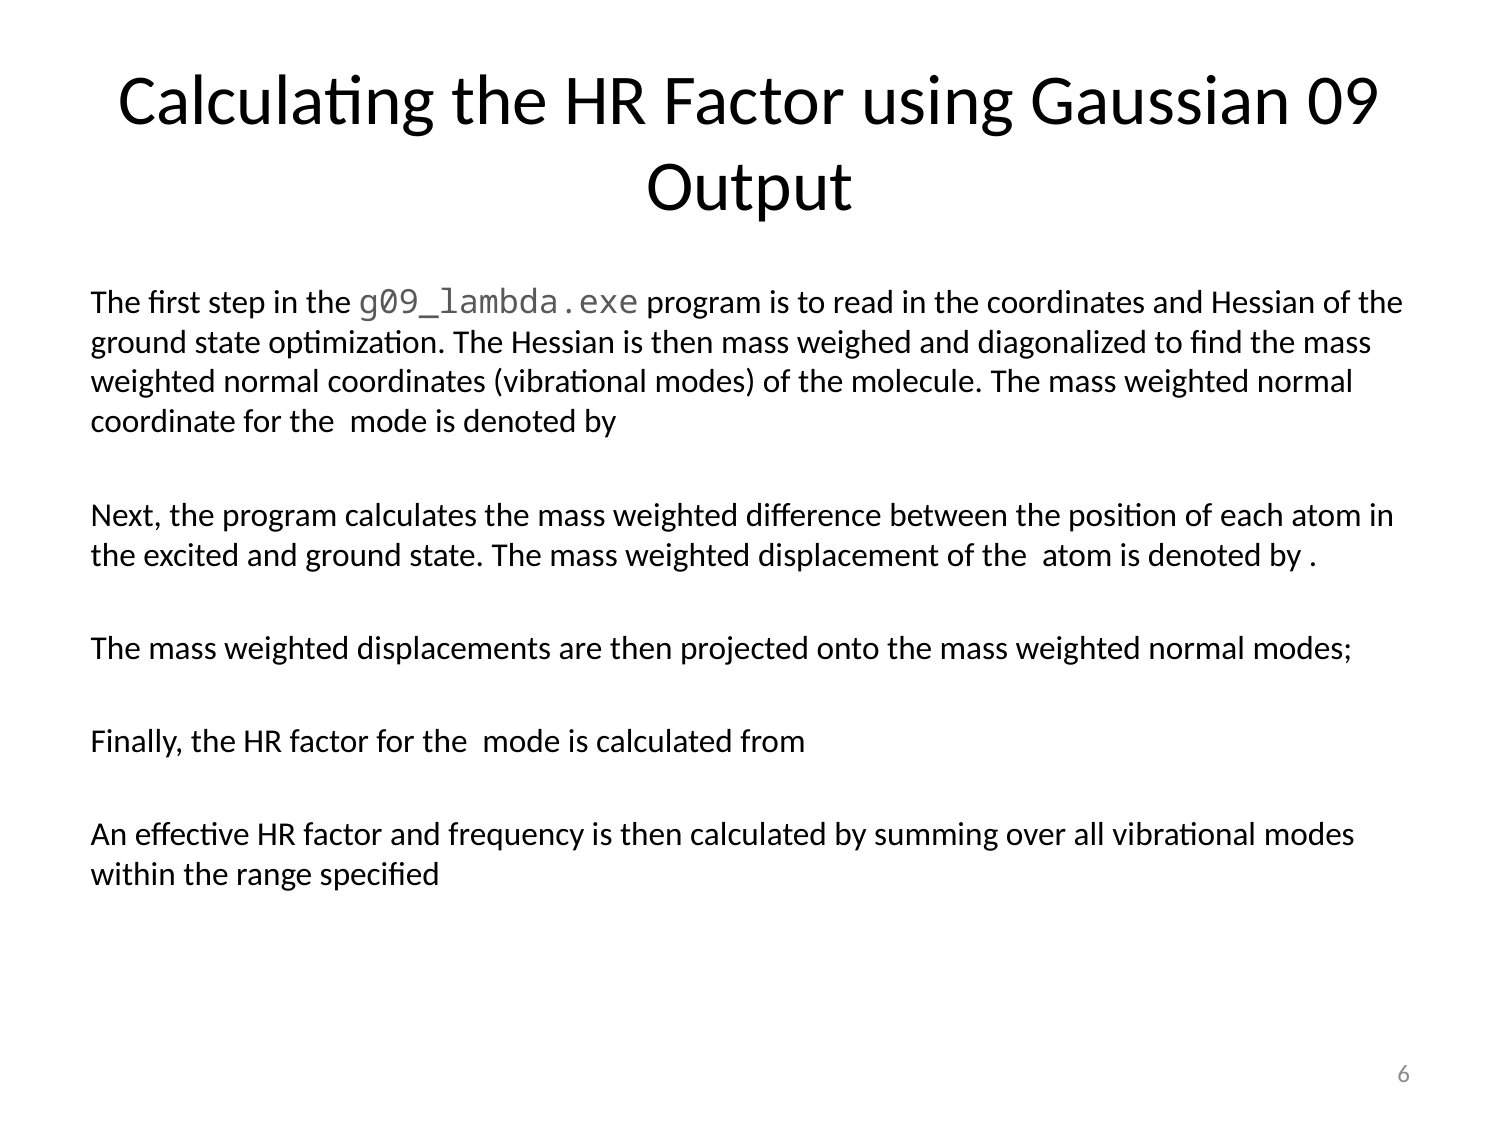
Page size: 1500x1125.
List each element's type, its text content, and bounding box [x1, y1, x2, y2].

title Calculating the HR Factor using Gaussian 09 Output [75, 45, 1425, 233]
slide_number 6 [1074, 1042, 1425, 1103]
